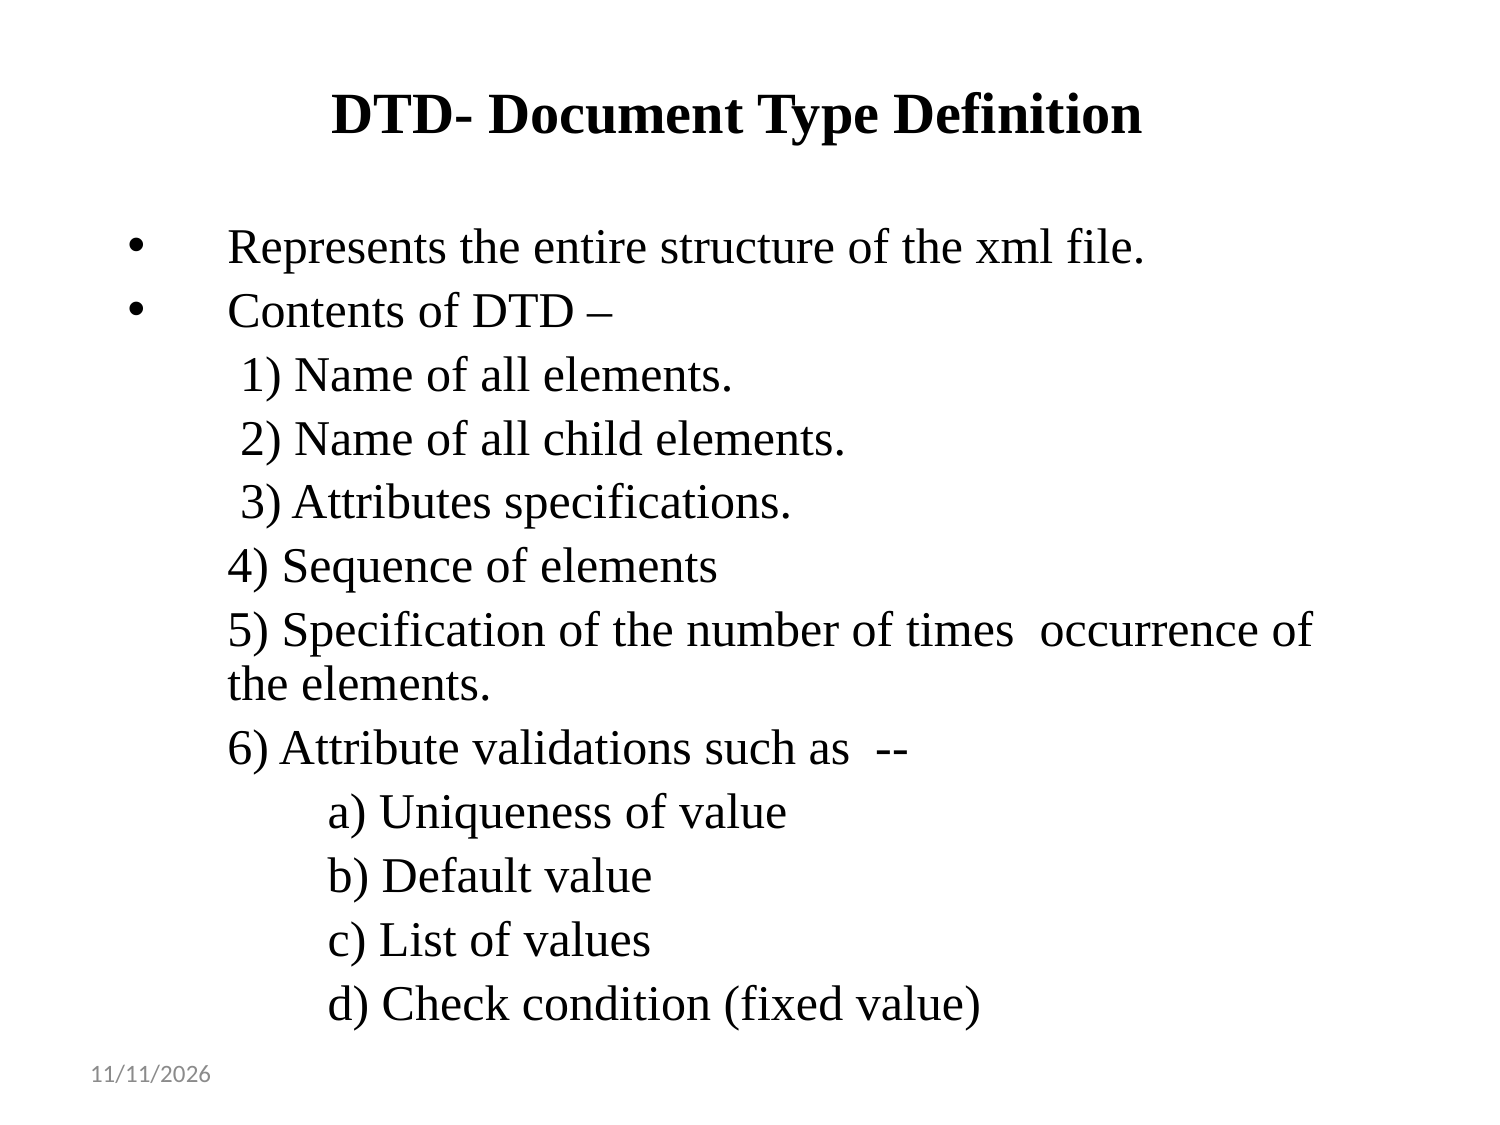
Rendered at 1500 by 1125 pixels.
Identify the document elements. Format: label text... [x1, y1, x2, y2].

list Represents the entire structure of the xml file. Contents of DTD – 1) Name of all elements. 2) Name of all child elements. 3) Attributes specifications. 4) Sequence of elements 5) Specification of the number of times occurrence of the elements. 6) Attribute validations such as -- a) Uniqueness of value b) Default value c) List of values d) Check condition (fixed value) [112, 212, 1388, 1100]
title DTD- Document Type Definition [62, 50, 1413, 171]
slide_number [75, 1042, 425, 1103]
